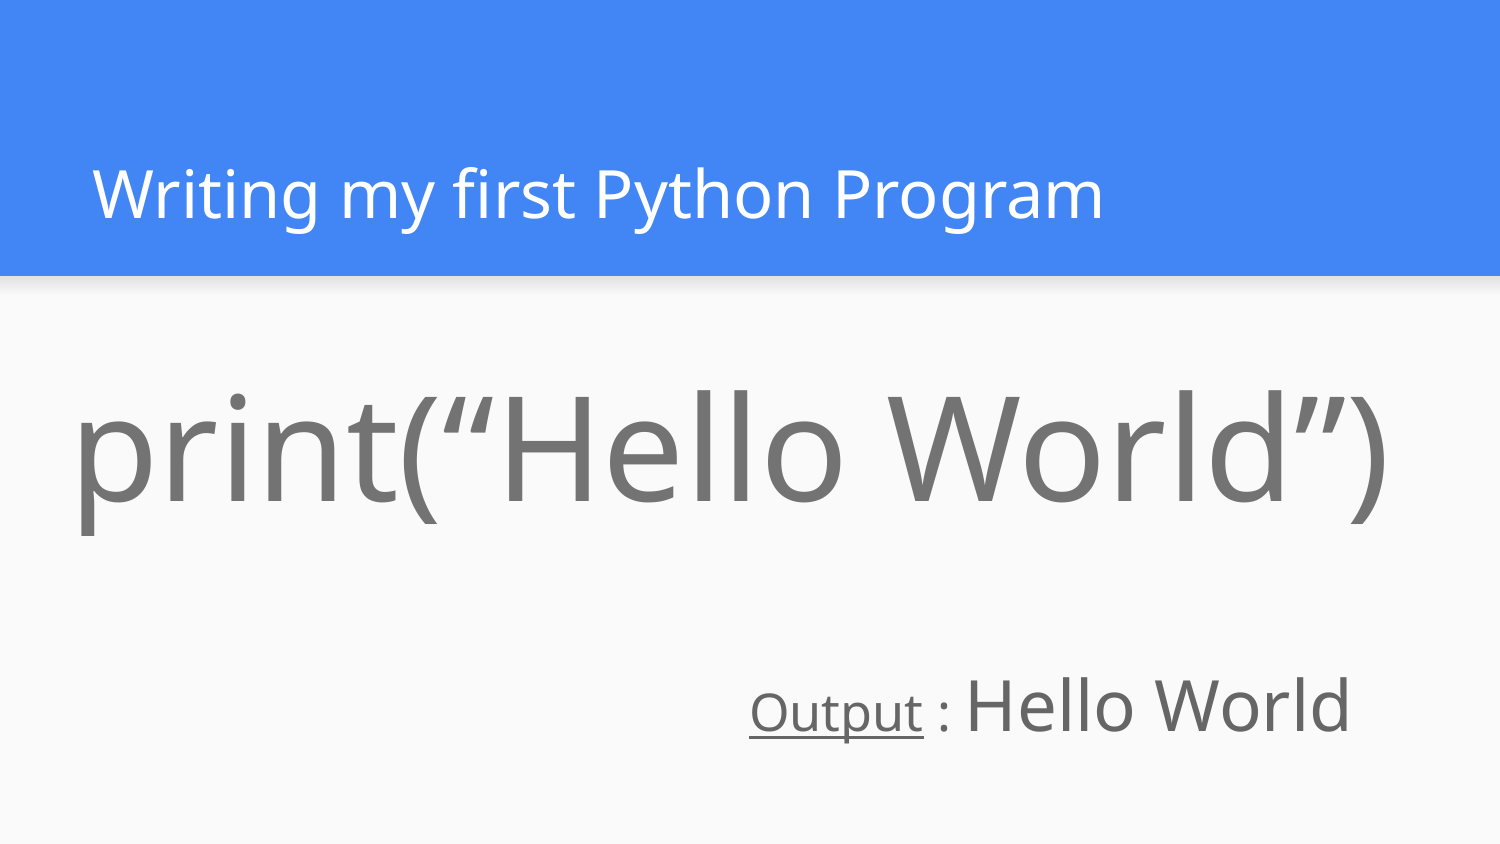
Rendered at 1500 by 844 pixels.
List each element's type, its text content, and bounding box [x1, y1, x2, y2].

text_box Output : Hello World [1, 520, 1500, 812]
list print(“Hello World”) [1, 314, 1460, 520]
title Writing my first Python Program [77, 121, 1427, 248]
